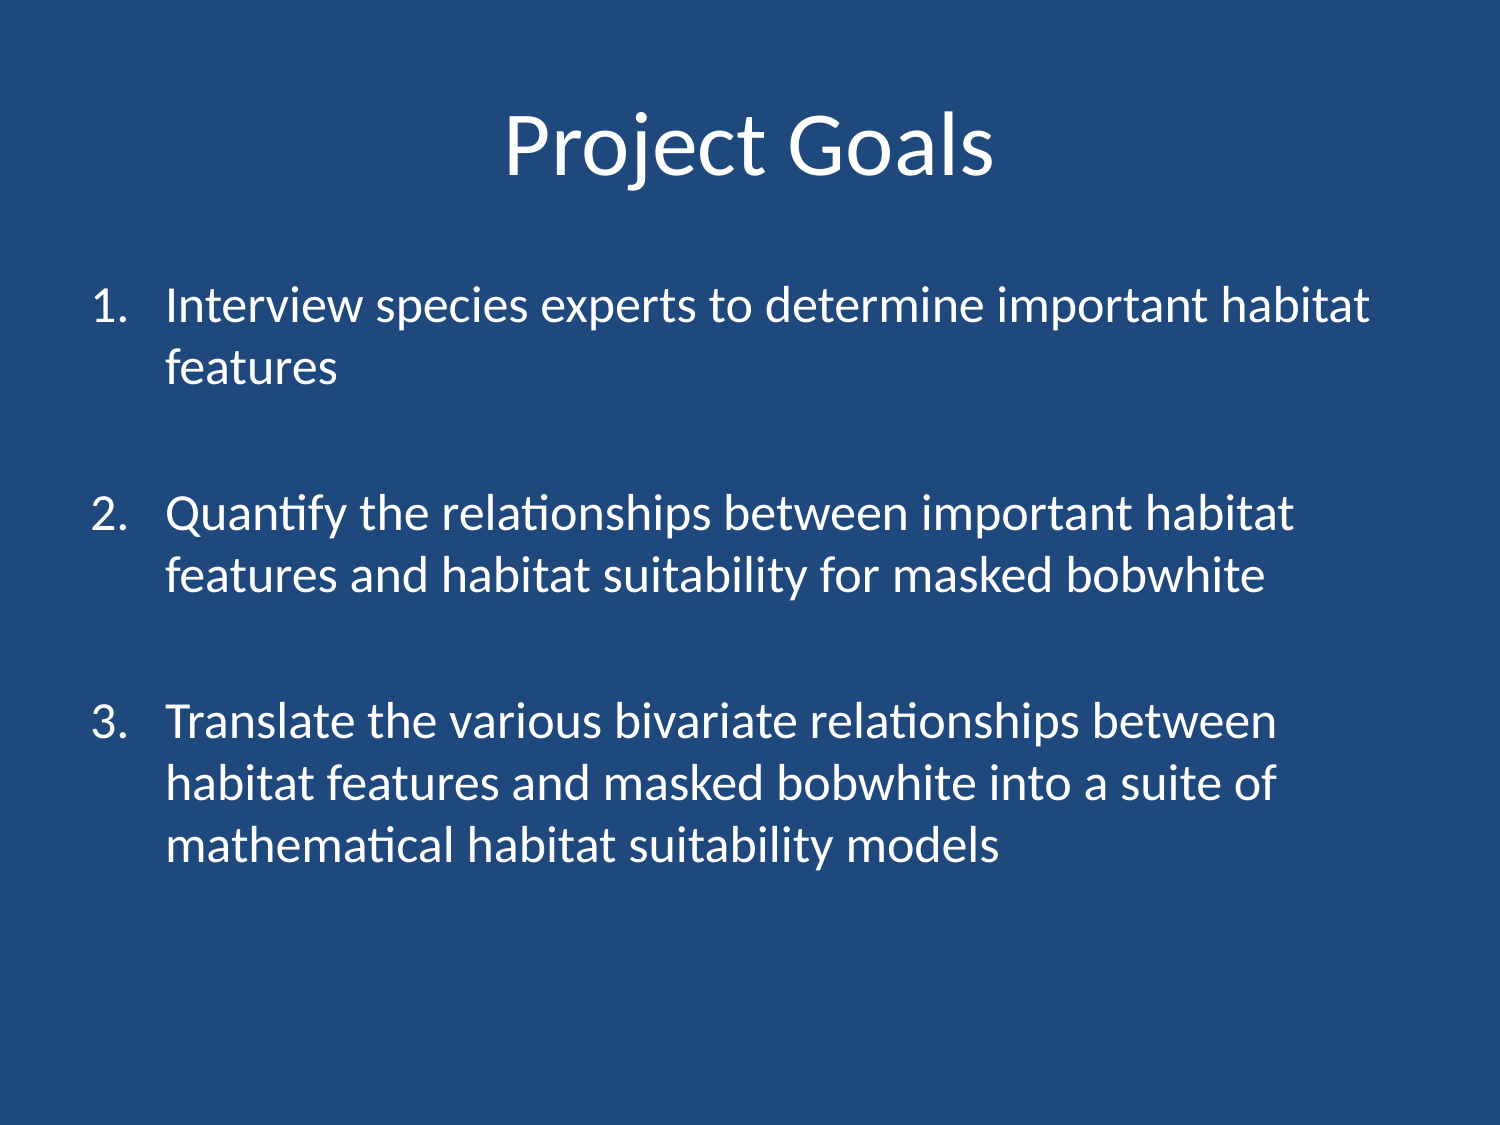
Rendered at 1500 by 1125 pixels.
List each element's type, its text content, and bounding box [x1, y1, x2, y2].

title Project Goals [75, 45, 1425, 233]
list Interview species experts to determine important habitat features Quantify the relationships between important habitat features and habitat suitability for masked bobwhite Translate the various bivariate relationships between habitat features and masked bobwhite into a suite of mathematical habitat suitability models [75, 262, 1425, 1005]
